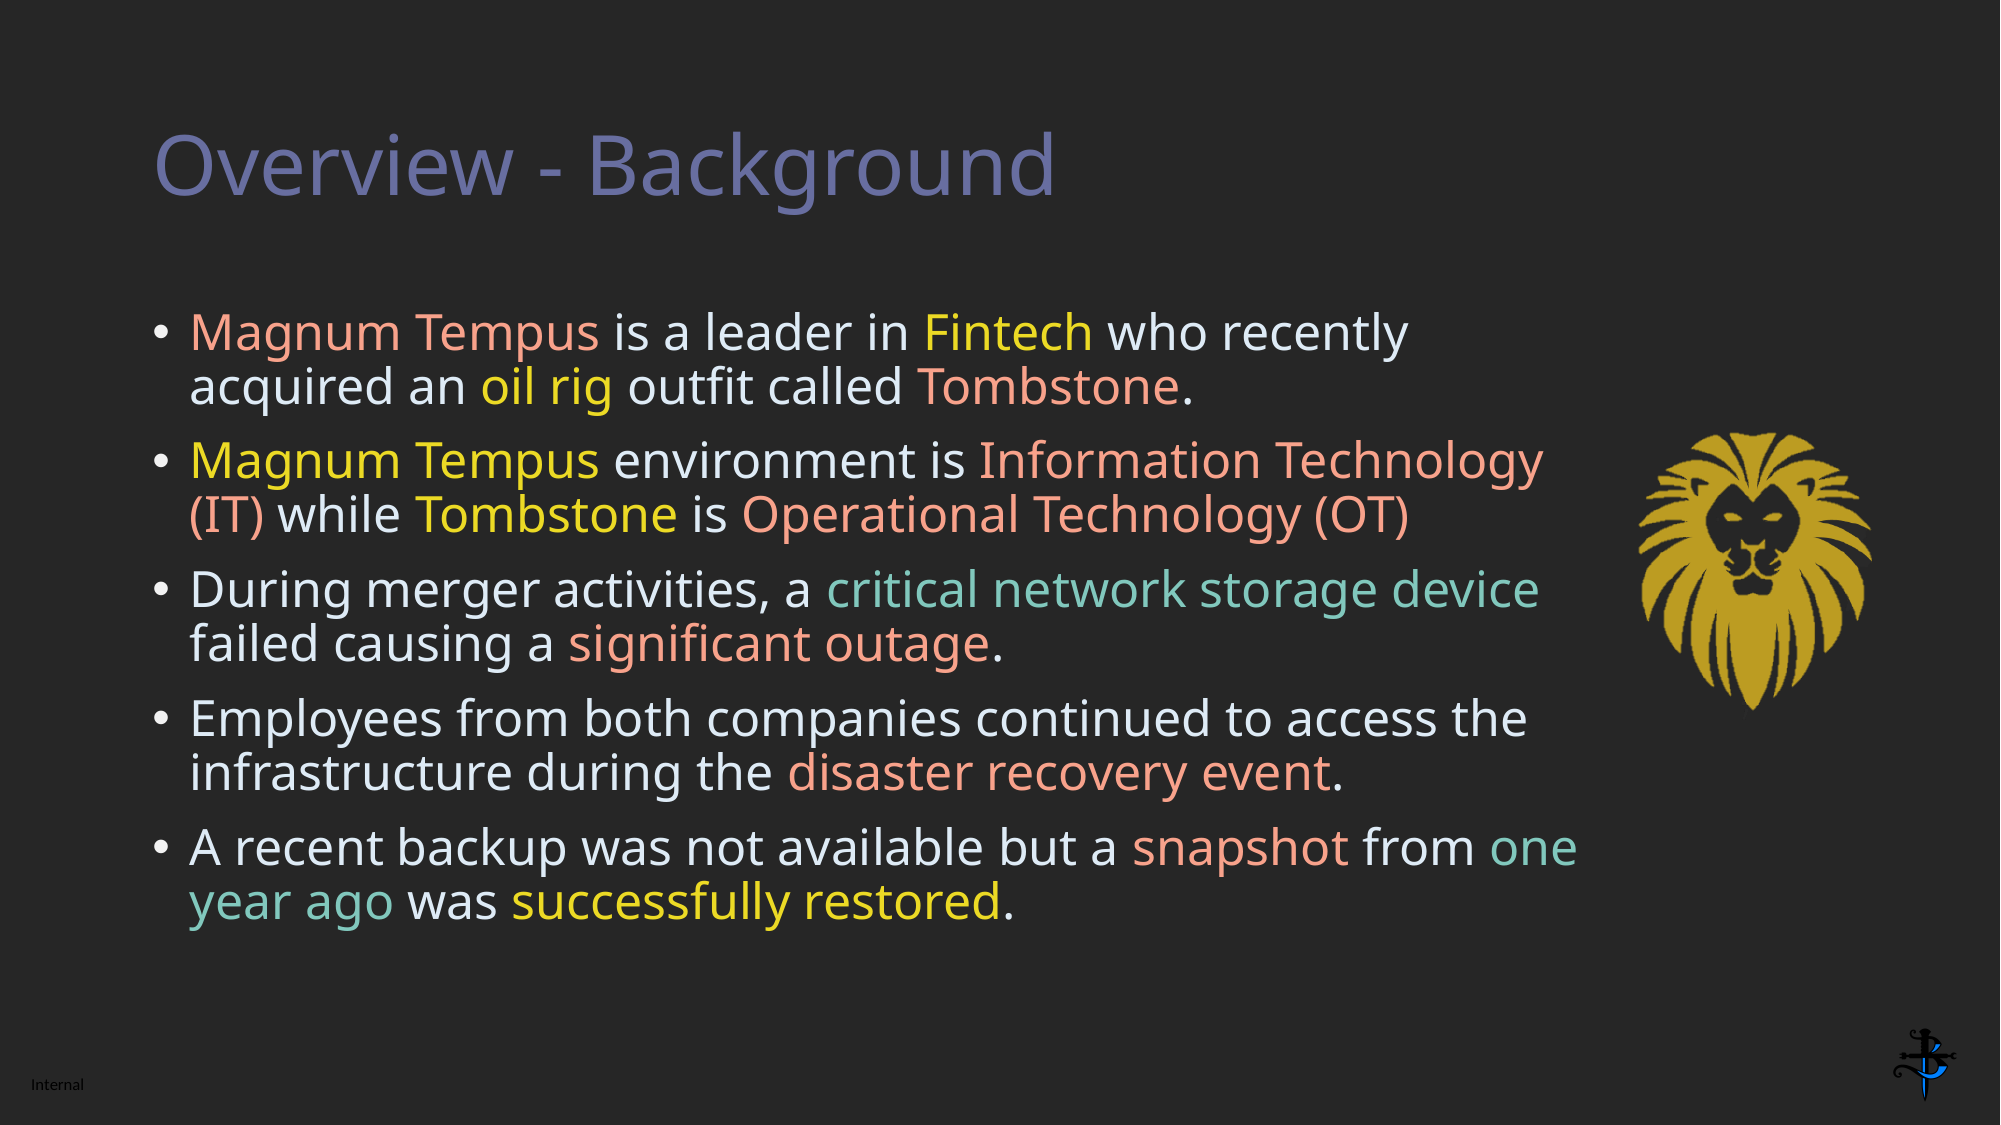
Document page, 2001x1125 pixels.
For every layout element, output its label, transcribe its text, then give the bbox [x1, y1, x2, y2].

picture [1862, 1002, 1988, 1125]
title Overview - Background [137, 59, 1863, 278]
picture [1612, 397, 1881, 727]
list Magnum Tempus is a leader in Fintech who recently acquired an oil rig outfit called Tombstone. Magnum Tempus environment is Information Technology (IT) while Tombstone is Operational Technology (OT) During merger activities, a critical network storage device failed causing a significant outage. Employees from both companies continued to access the infrastructure during the disaster recovery event. A recent backup was not available but a snapshot from one year ago was successfully restored. [137, 299, 1613, 1014]
